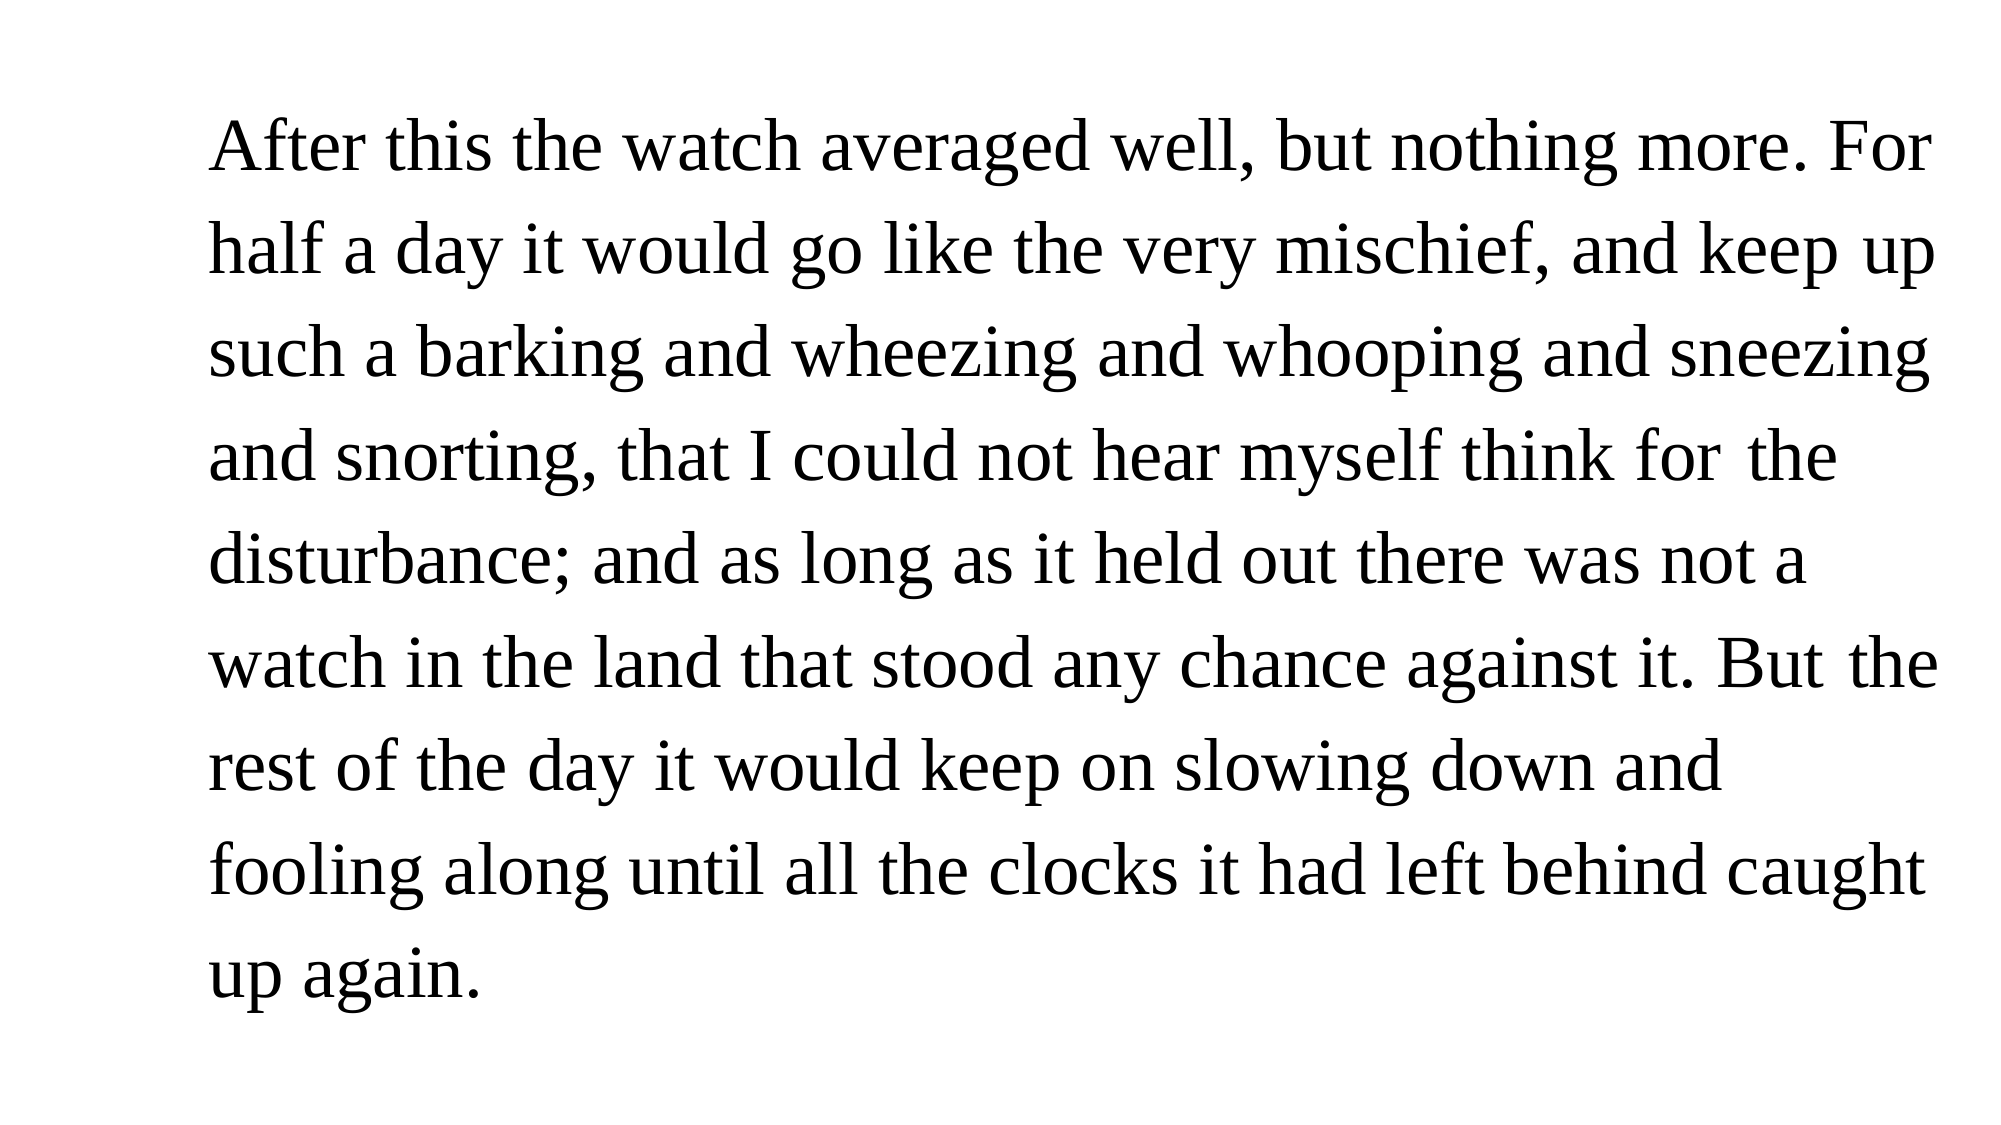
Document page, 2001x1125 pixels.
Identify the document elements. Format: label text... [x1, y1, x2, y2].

text_box After this the watch averaged well, but nothing more. For half a day it would go like the very mischief, and keep up such a barking and wheezing and whooping and sneezing and snorting, that I could not hear myself think for the disturbance; and as long as it held out there was not a watch in the land that stood any chance against it. But the rest of the day it would keep on slowing down and fooling along until all the clocks it had left behind caught up again. [182, 74, 1979, 1021]
